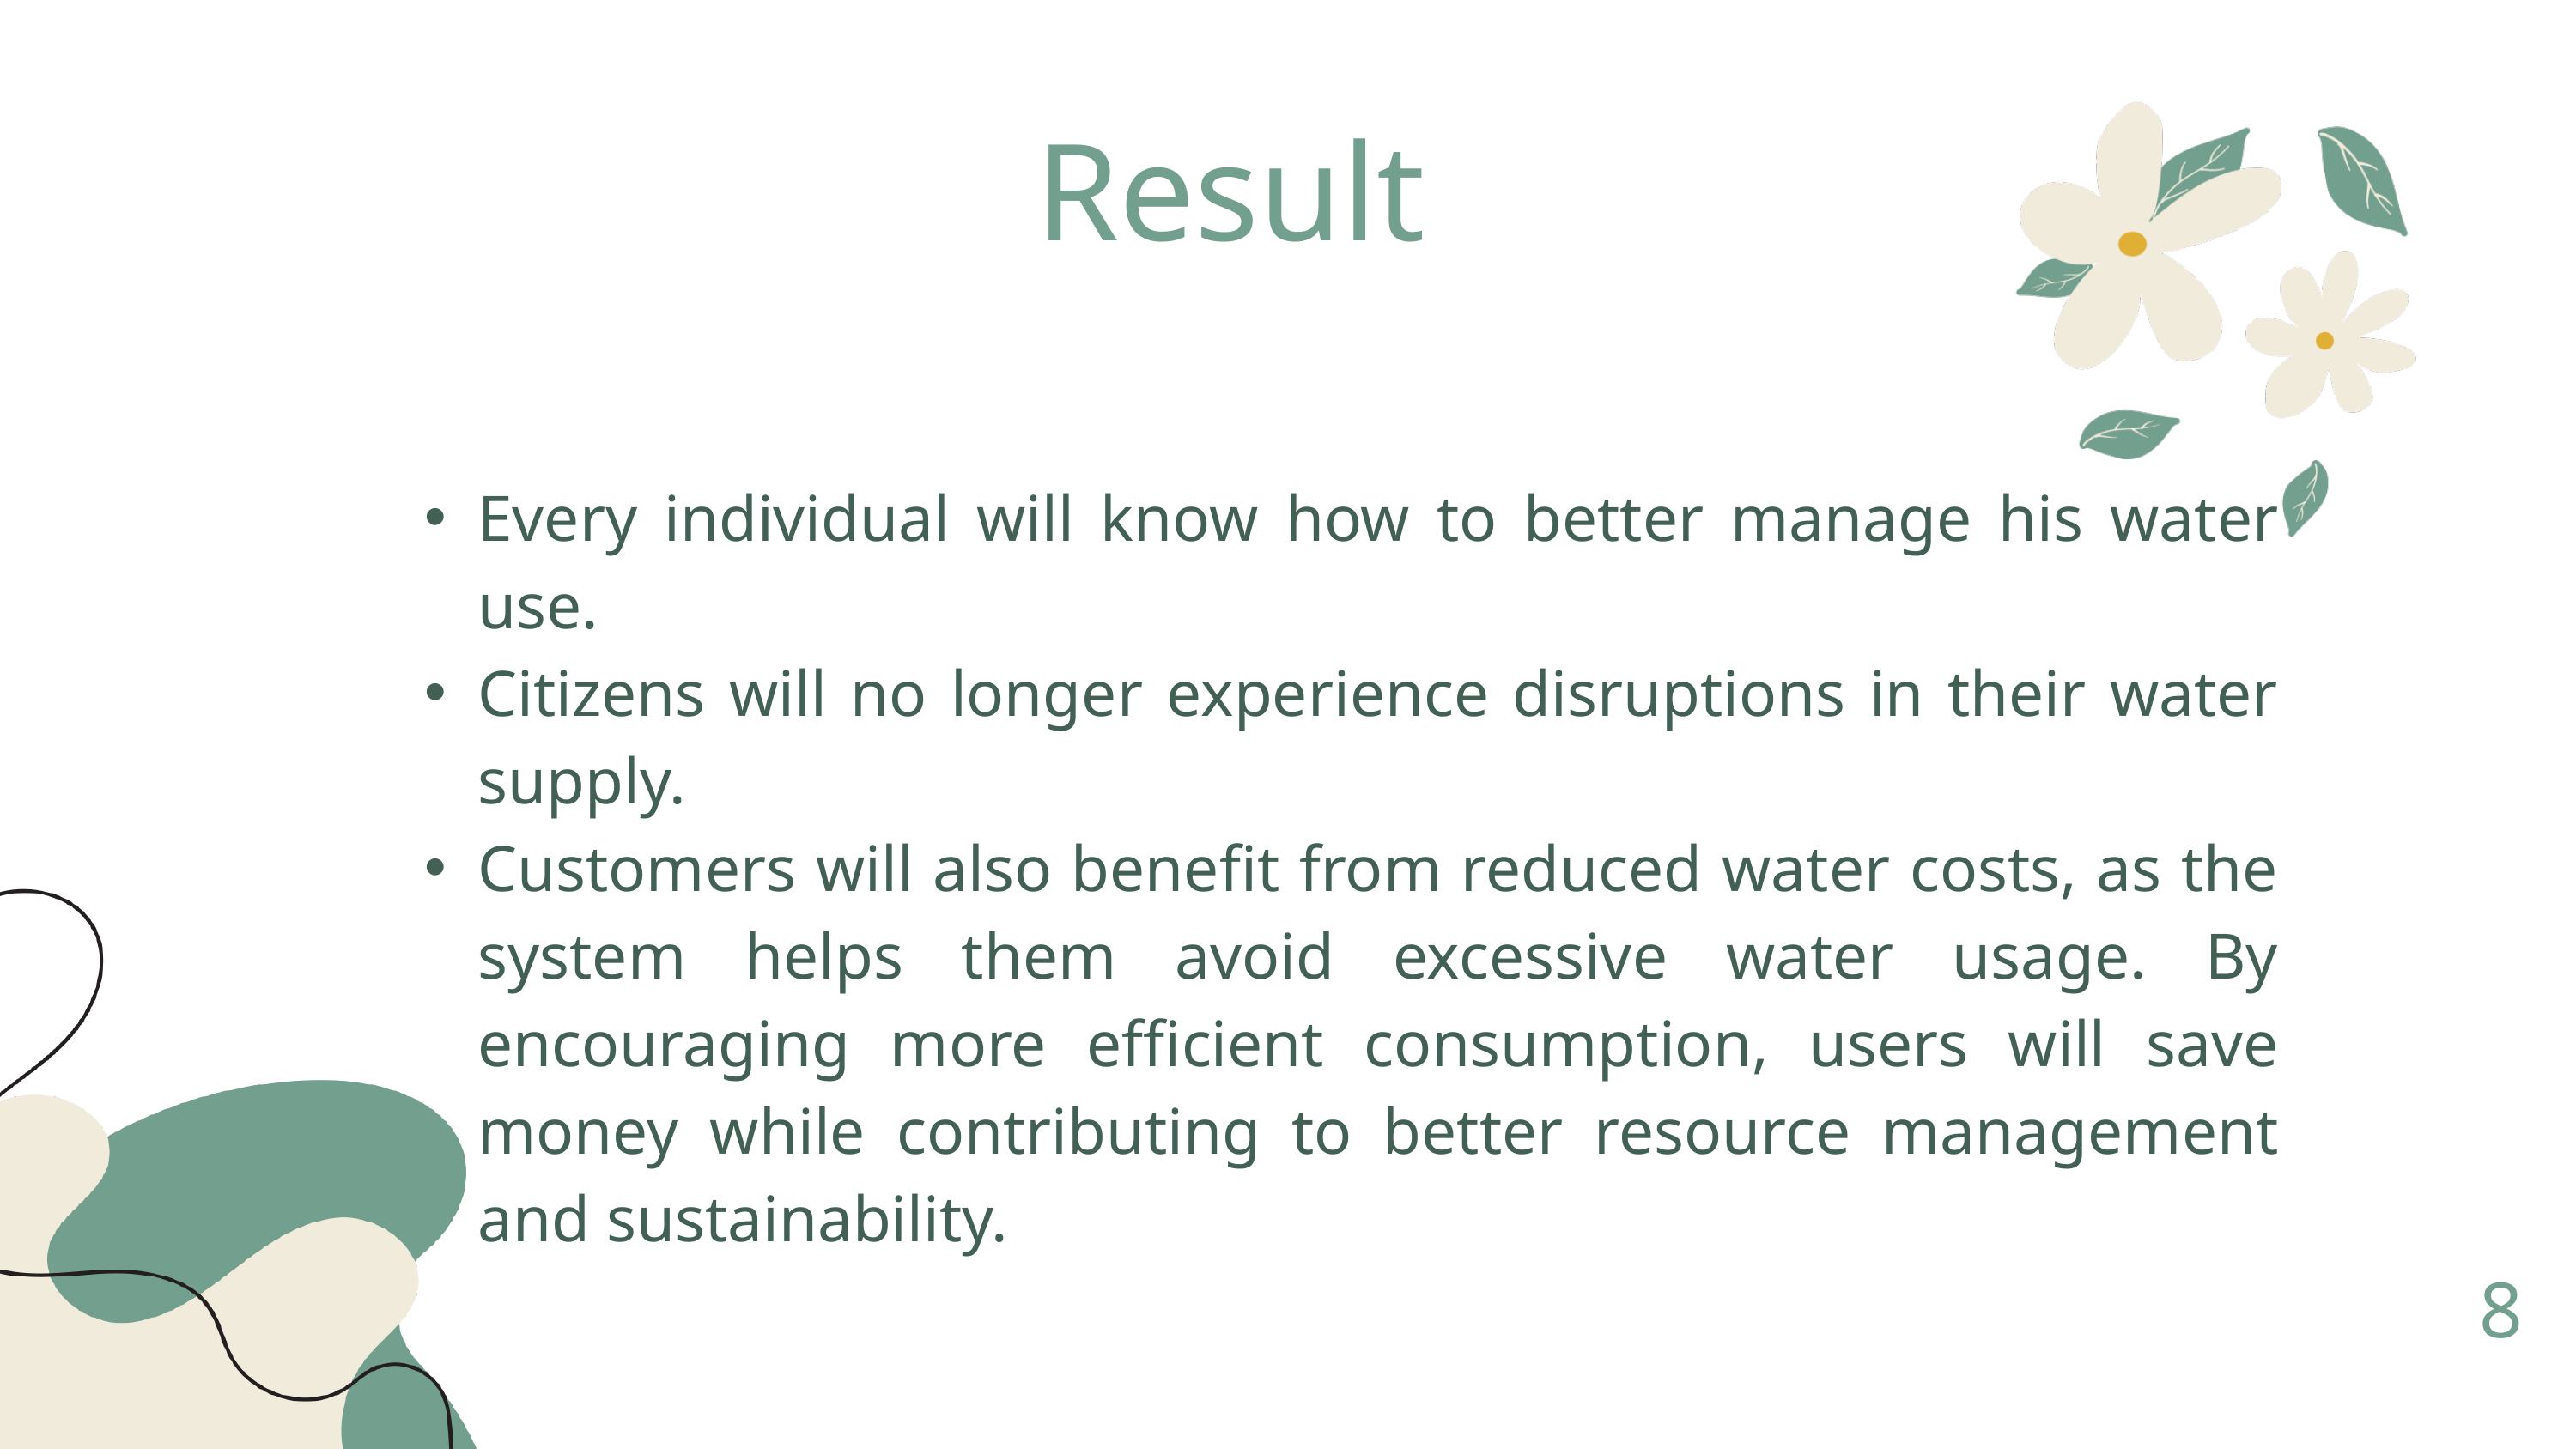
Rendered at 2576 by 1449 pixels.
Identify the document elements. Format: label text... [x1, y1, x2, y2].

text_box [0, 475, 477, 1449]
text_box Result [605, 79, 1857, 268]
text_box Every individual will know how to better manage his water use. Citizens will no longer experience disruptions in their water supply. Customers will also benefit from reduced water costs, as the system helps them avoid excessive water usage. By encouraging more efficient consumption, users will save money while contributing to better resource management and sustainability. [371, 465, 2281, 1255]
text_box [2006, 100, 2432, 544]
text_box 8 [2431, 1246, 2571, 1354]
